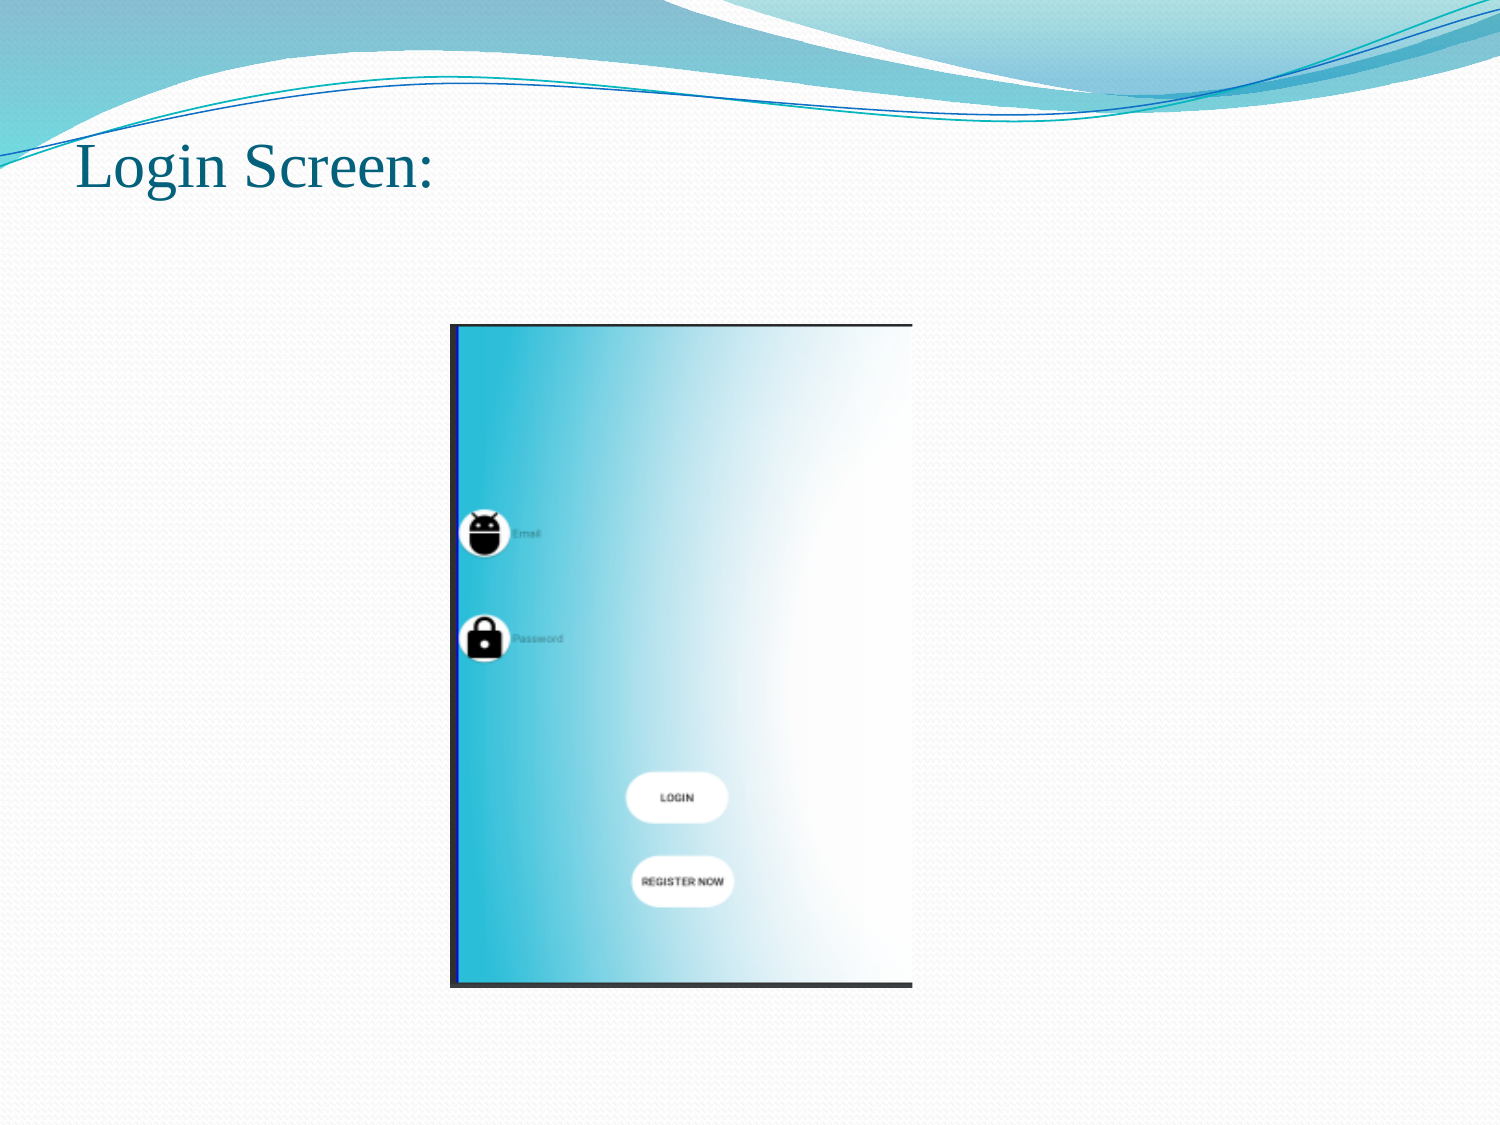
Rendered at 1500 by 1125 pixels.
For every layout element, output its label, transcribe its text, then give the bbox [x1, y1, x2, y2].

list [449, 324, 913, 988]
title Login Screen: [75, 115, 1425, 200]
